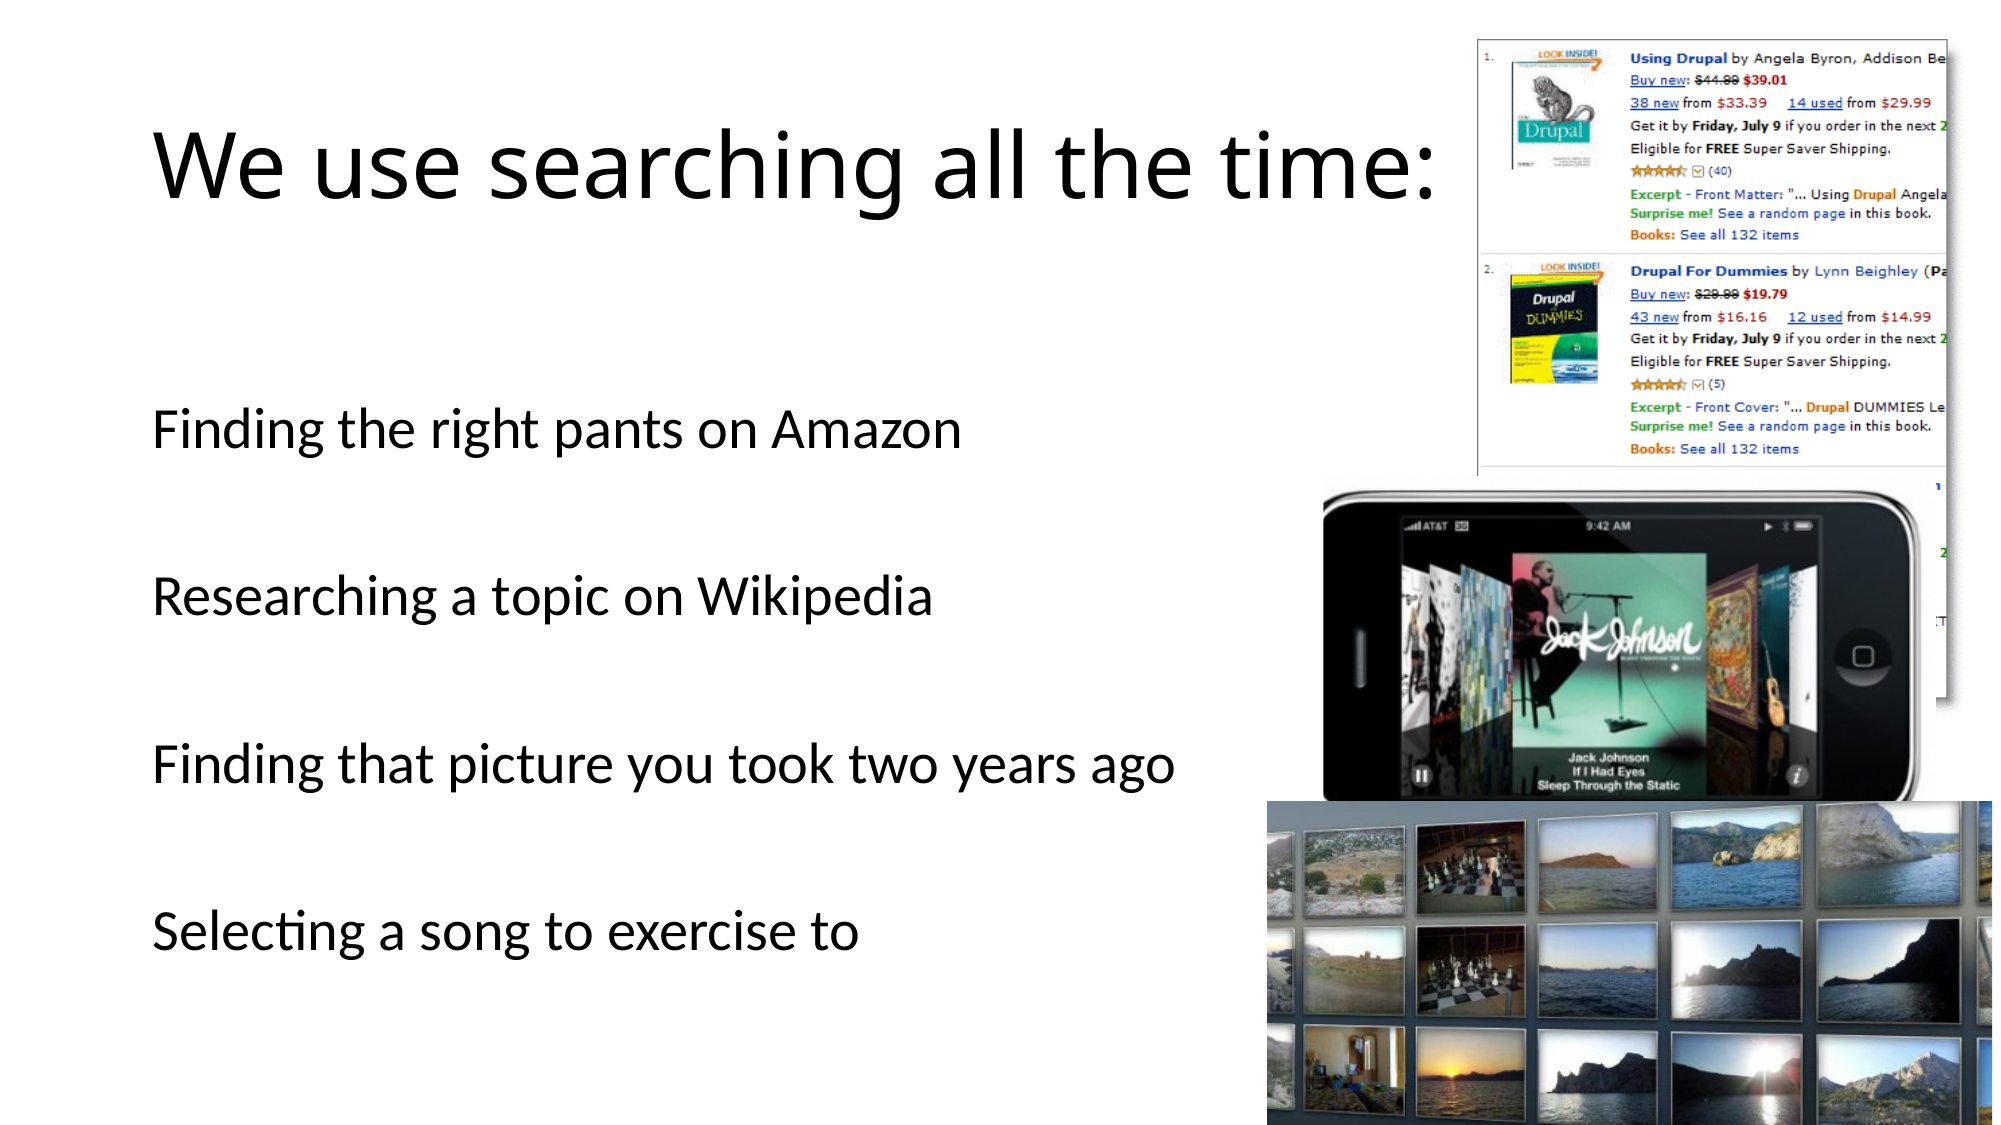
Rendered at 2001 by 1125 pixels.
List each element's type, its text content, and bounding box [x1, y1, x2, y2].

list Finding the right pants on Amazon Researching a topic on Wikipedia Finding that picture you took two years ago Selecting a song to exercise to [137, 299, 1477, 1014]
picture [1267, 39, 1993, 1125]
title We use searching all the time: [137, 59, 1477, 278]
